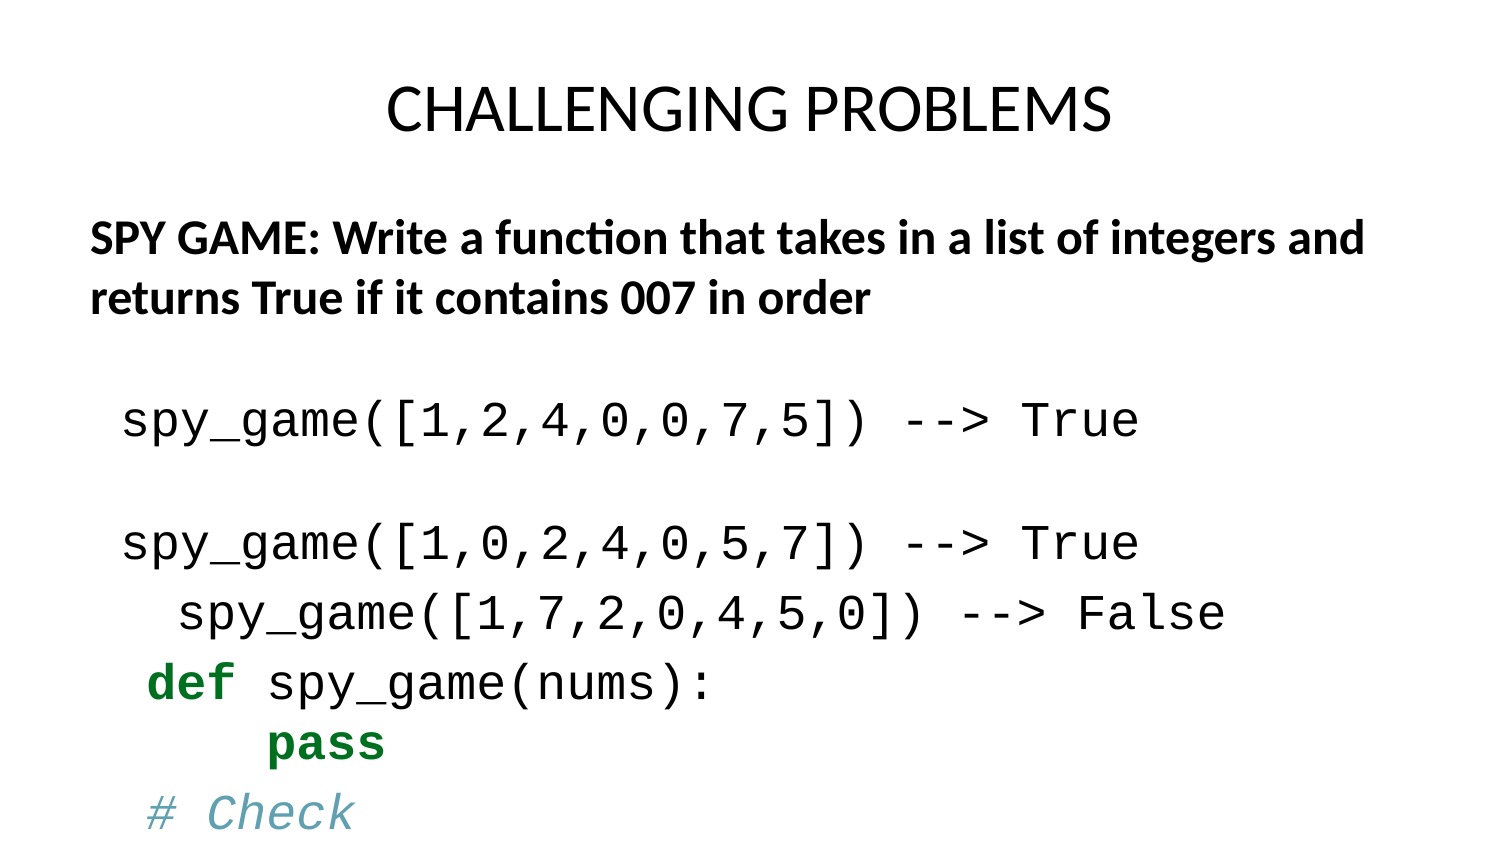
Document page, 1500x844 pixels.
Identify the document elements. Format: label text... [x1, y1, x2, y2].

title CHALLENGING PROBLEMS [75, 33, 1425, 175]
list SPY GAME: Write a function that takes in a list of integers and returns True if it contains 007 in order spy_game([1,2,4,0,0,7,5]) --> True spy_game([1,0,2,4,0,5,7]) --> True spy_game([1,7,2,0,4,5,0]) --> False def spy_game(nums): pass # Check spy_game([1,2,4,0,0,7,5]) # Check spy_game([1,0,2,4,0,5,7]) # Check spy_game([1,7,2,0,4,5,0]) COUNT PRIMES: Write a function that returns the number of prime numbers that exist up to and including a given number count_primes(100) --> 25 By convention, 0 and 1 are not prime. def count_primes(num): pass # Check count_primes(100) Just for fun: PRINT BIG: Write a function that takes in a single letter, and returns a 5x5 representation of that letter print_big('a') out: * * * ***** * * * * HINT: Consider making a dictionary of possible patterns, and mapping the alphabet to specific 5-line combinations of patterns. For purposes of this exercise, it’s ok if your dictionary stops at “E”. def print_big(letter): pass print_big('a') Great Job! [75, 196, 1425, 754]
